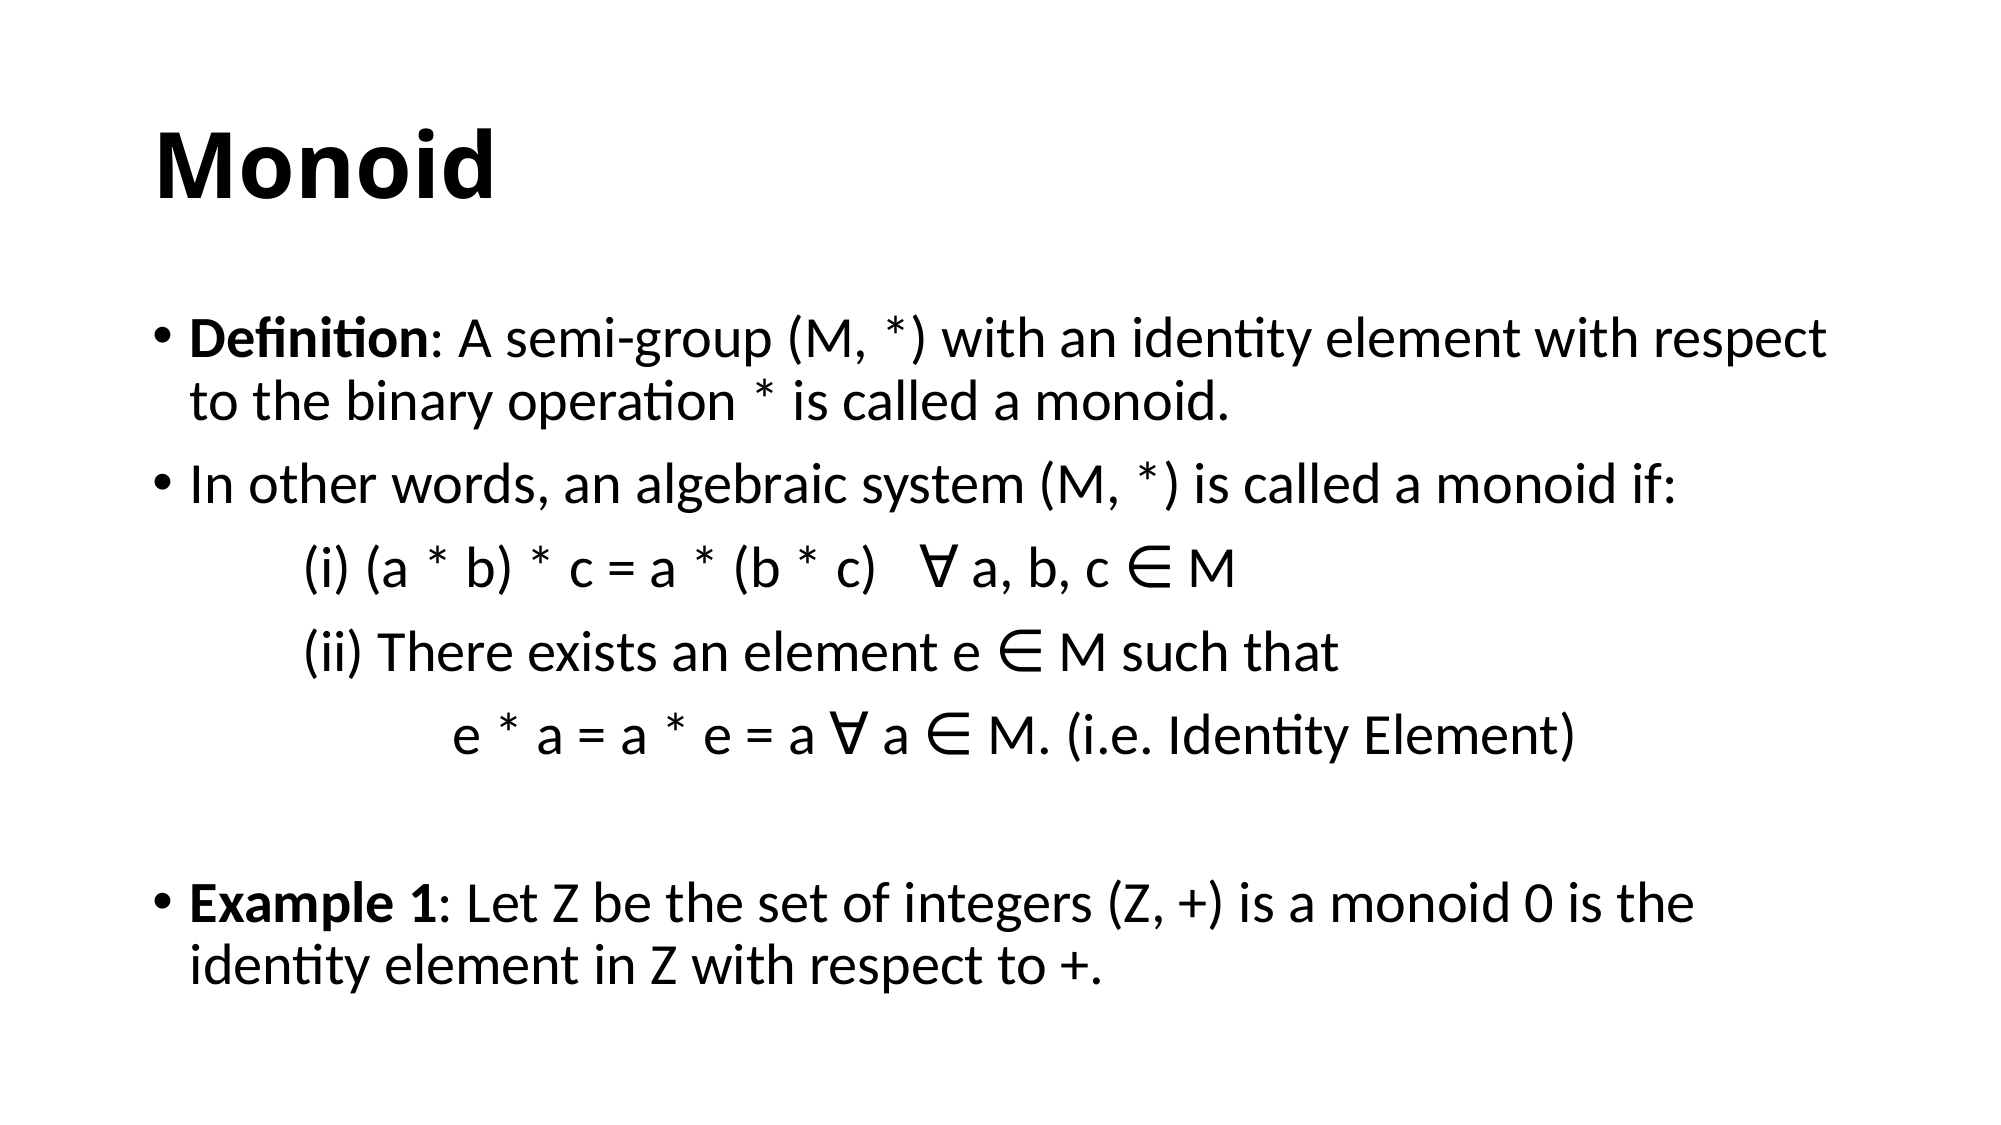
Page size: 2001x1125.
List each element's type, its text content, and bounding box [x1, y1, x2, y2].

list Definition: A semi-group (M, *) with an identity element with respect to the binary operation * is called a monoid. In other words, an algebraic system (M, *) is called a monoid if: (i) (a * b) * c = a * (b * c) ∀ a, b, c ∈ M (ii) There exists an element e ∈ M such that e * a = a * e = a ∀ a ∈ M. (i.e. Identity Element) Example 1: Let Z be the set of integers (Z, +) is a monoid 0 is the identity element in Z with respect to +. [137, 299, 1863, 1014]
title Monoid [137, 59, 1863, 278]
